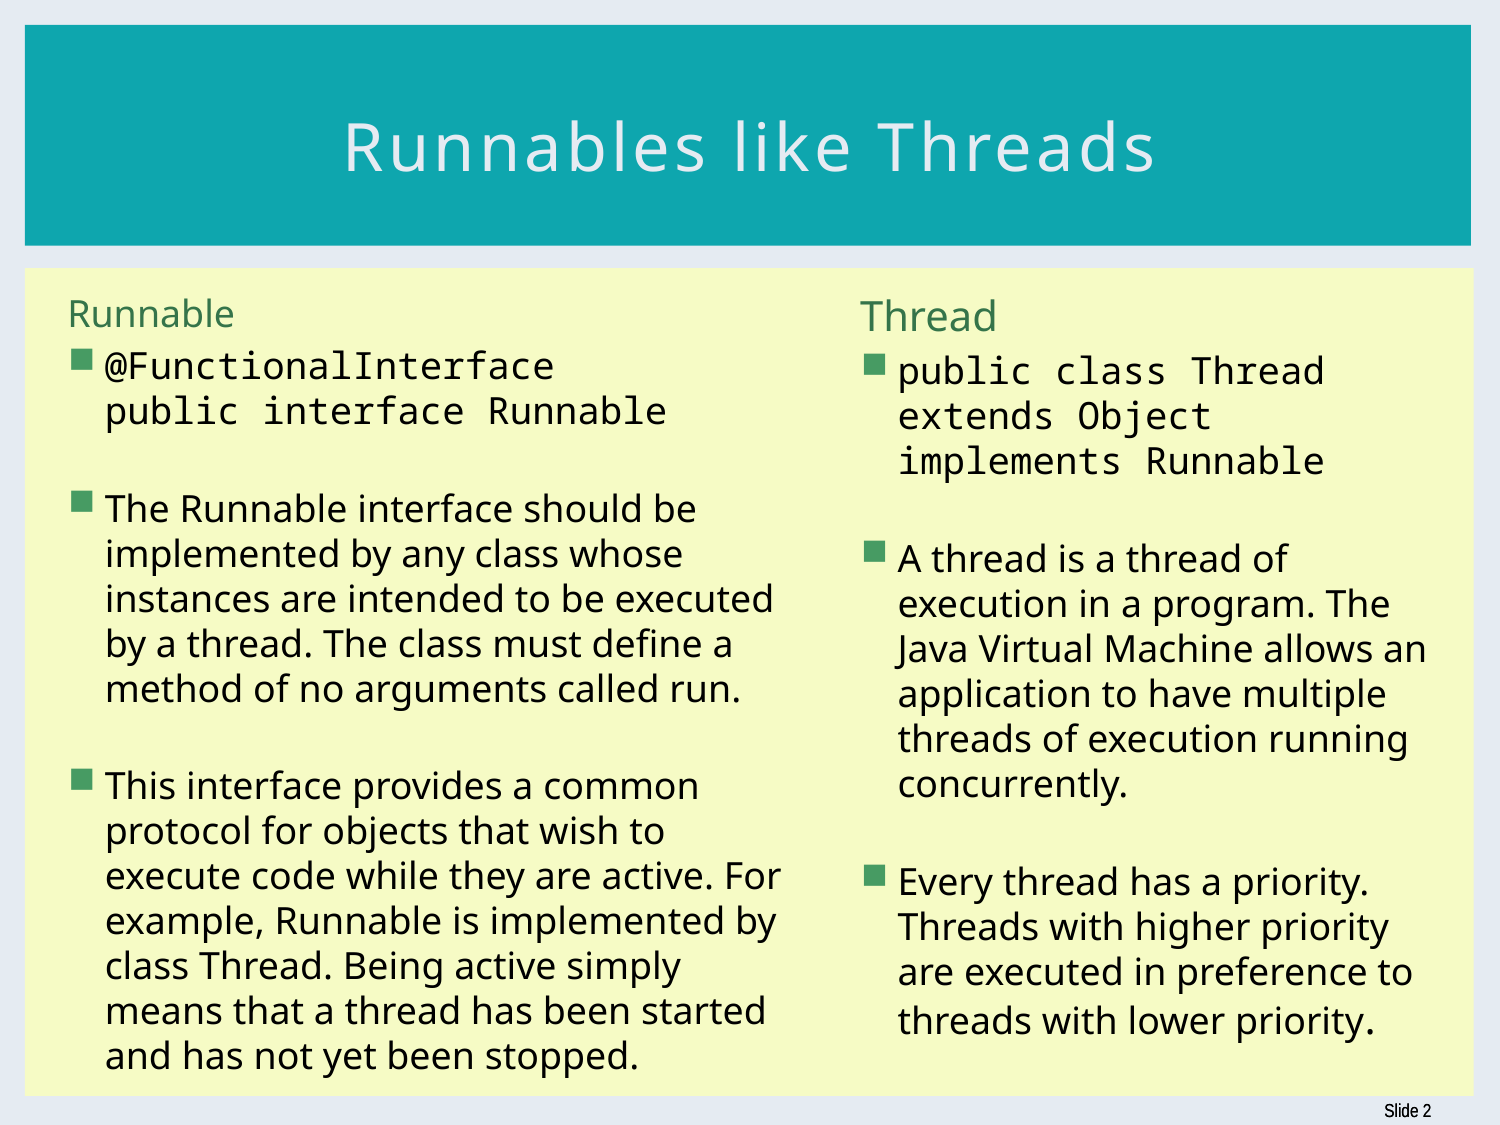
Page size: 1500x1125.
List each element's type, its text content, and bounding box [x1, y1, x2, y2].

list Runnable @FunctionalInterface public interface Runnable The Runnable interface should be implemented by any class whose instances are intended to be executed by a thread. The class must define a method of no arguments called run. This interface provides a common protocol for objects that wish to execute code while they are active. For example, Runnable is implemented by class Thread. Being active simply means that a thread has been started and has not yet been stopped. [44, 281, 800, 1088]
list Thread public class Thread extends Object implements Runnable A thread is a thread of execution in a program. The Java Virtual Machine allows an application to have multiple threads of execution running concurrently. Every thread has a priority. Threads with higher priority are executed in preference to threads with lower priority. [837, 281, 1462, 1088]
title Runnables like Threads [62, 58, 1438, 232]
